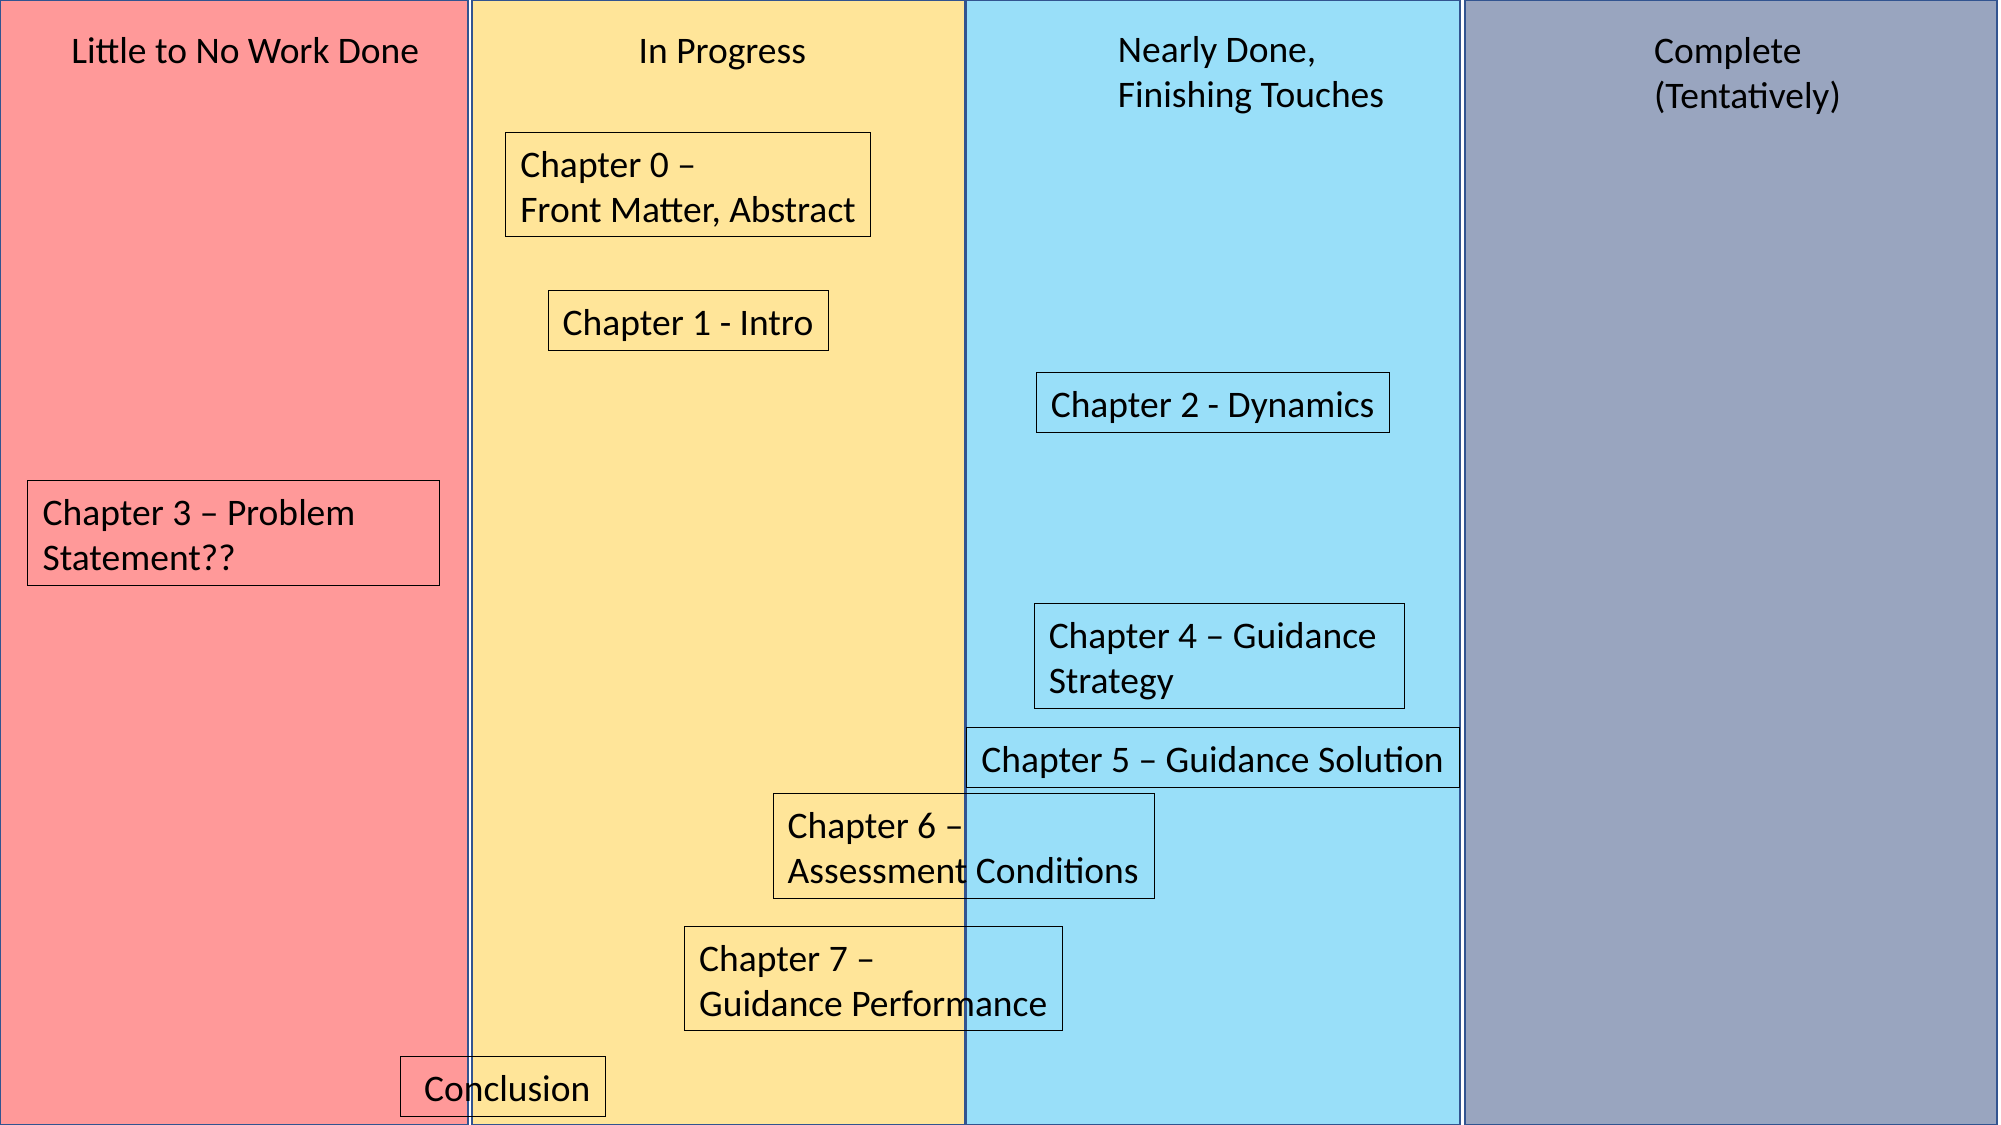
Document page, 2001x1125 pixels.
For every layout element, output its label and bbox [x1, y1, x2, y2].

text_box [0, 0, 1997, 1125]
